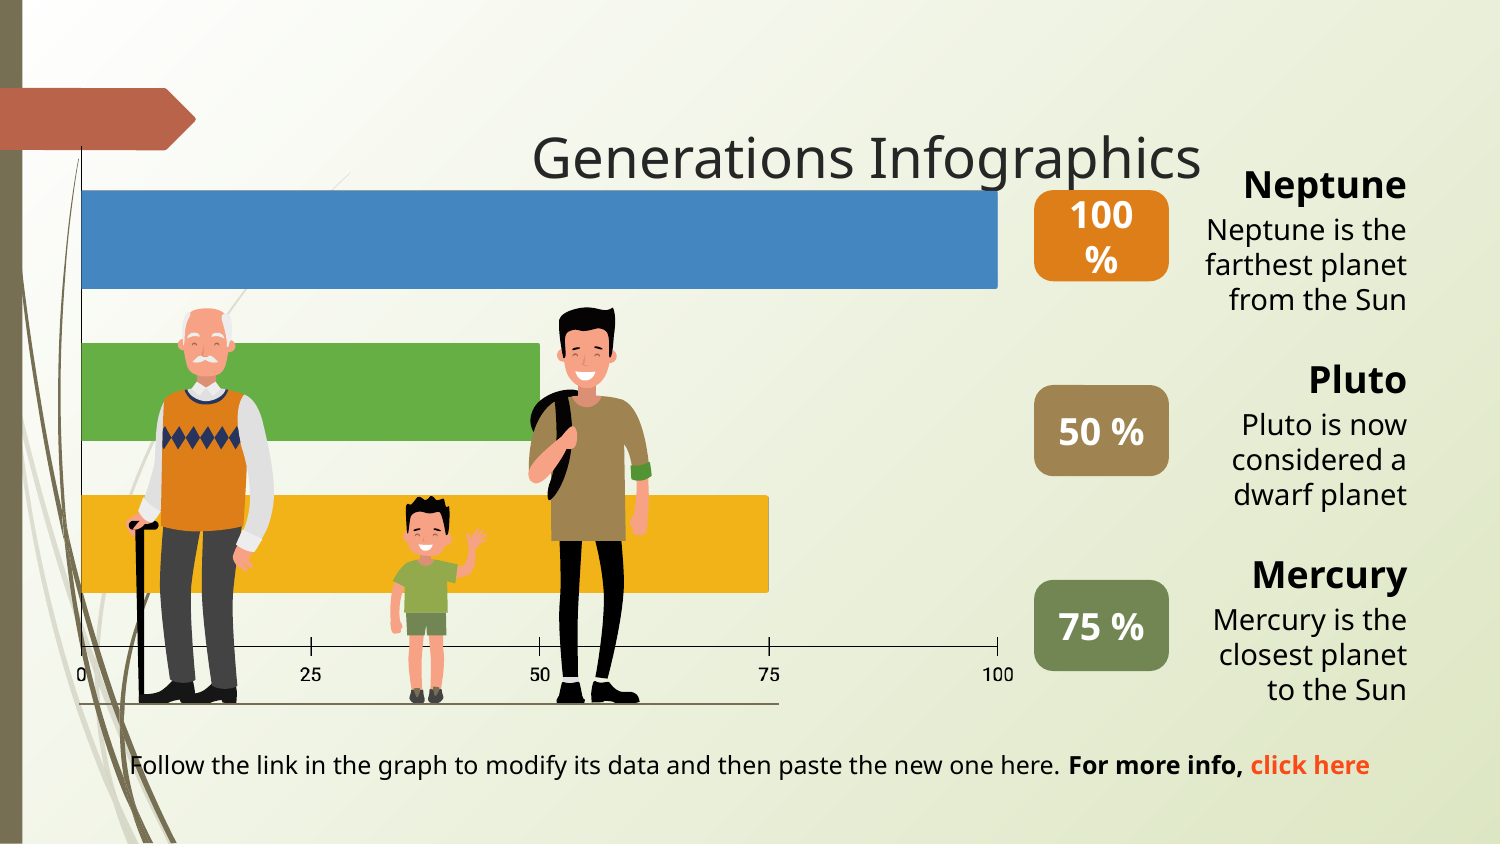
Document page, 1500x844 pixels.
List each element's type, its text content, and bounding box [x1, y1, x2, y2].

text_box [1033, 350, 1423, 511]
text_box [78, 307, 780, 705]
text_box Follow the link in the graph to modify its data and then paste the new one here. For more info, click here [74, 736, 1425, 797]
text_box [1033, 155, 1423, 316]
title Generations Infographics [319, 76, 1416, 155]
picture [74, 146, 1028, 715]
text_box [1033, 545, 1423, 706]
